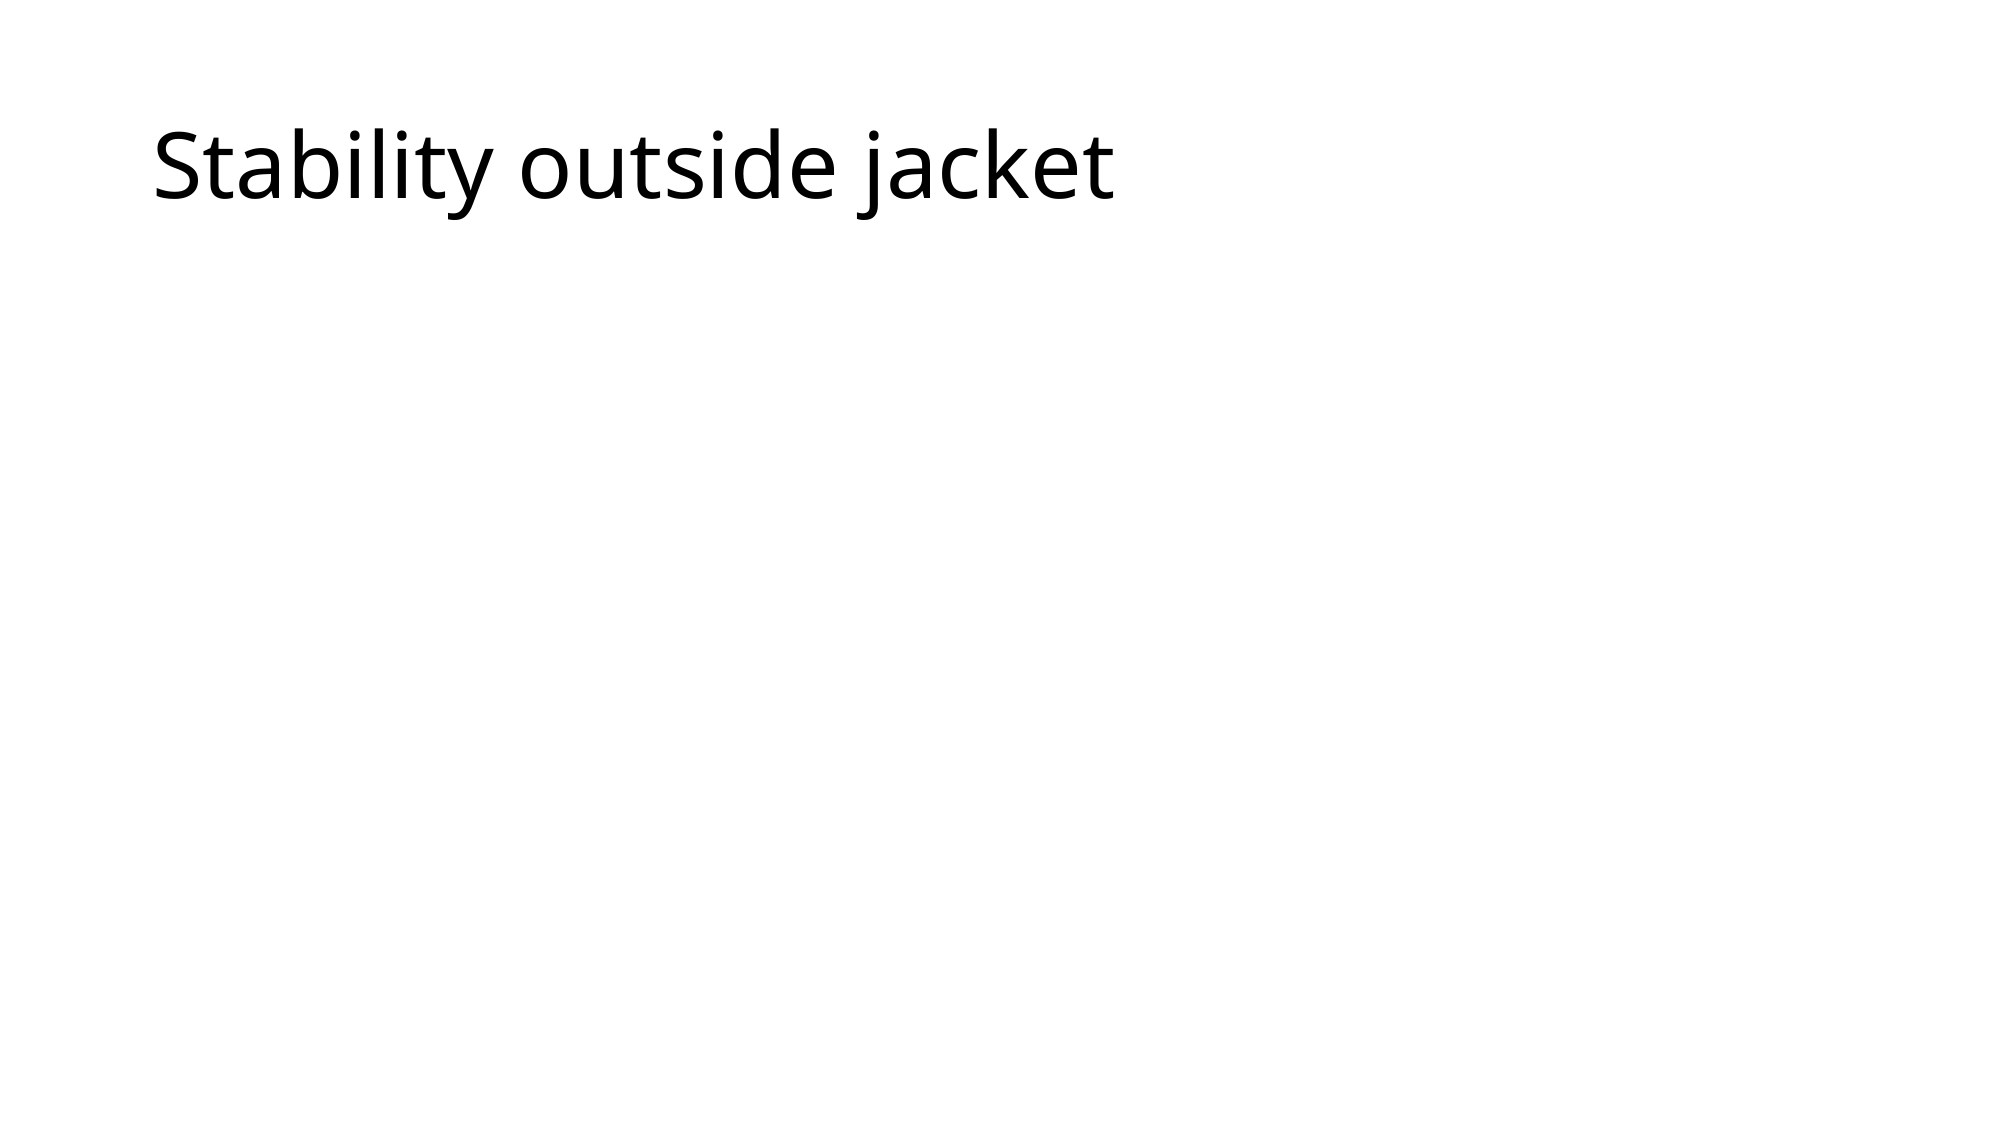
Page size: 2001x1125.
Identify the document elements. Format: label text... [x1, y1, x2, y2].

title Stability outside jacket [137, 59, 1863, 278]
